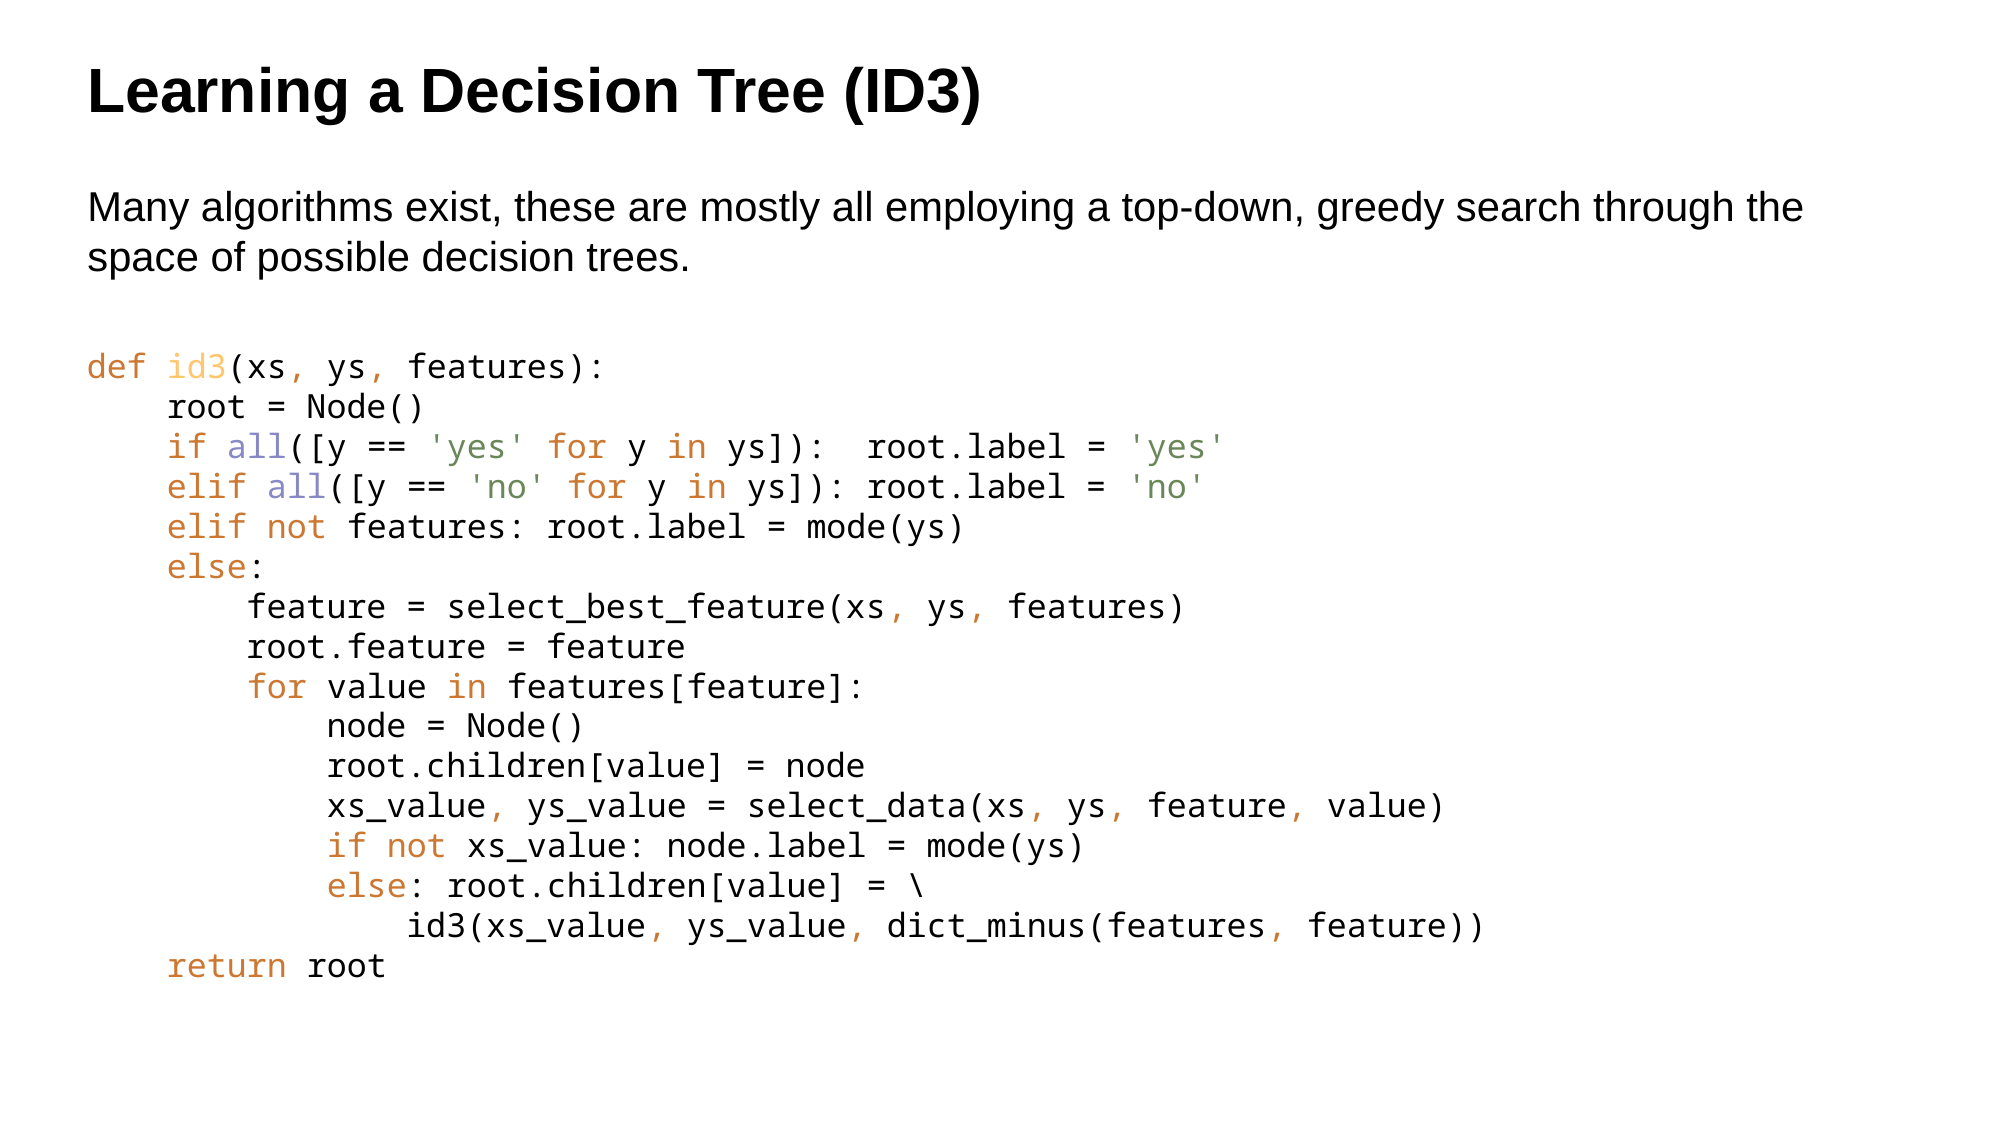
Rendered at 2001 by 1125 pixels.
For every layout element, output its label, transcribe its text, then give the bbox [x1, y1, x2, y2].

list Many algorithms exist, these are mostly all employing a top-down, greedy search through the space of possible decision trees. [72, 172, 1930, 315]
title Learning a Decision Tree (ID3) [72, 42, 1930, 138]
text_box def id3(xs, ys, features): root = Node() if all([y == 'yes' for y in ys]): root.label = 'yes' elif all([y == 'no' for y in ys]): root.label = 'no' elif not features: root.label = mode(ys) else: feature = select_best_feature(xs, ys, features) root.feature = feature for value in features[feature]: node = Node() root.children[value] = node xs_value, ys_value = select_data(xs, ys, feature, value) if not xs_value: node.label = mode(ys) else: root.children[value] = \ id3(xs_value, ys_value, dict_minus(features, feature)) return root [72, 338, 1827, 992]
